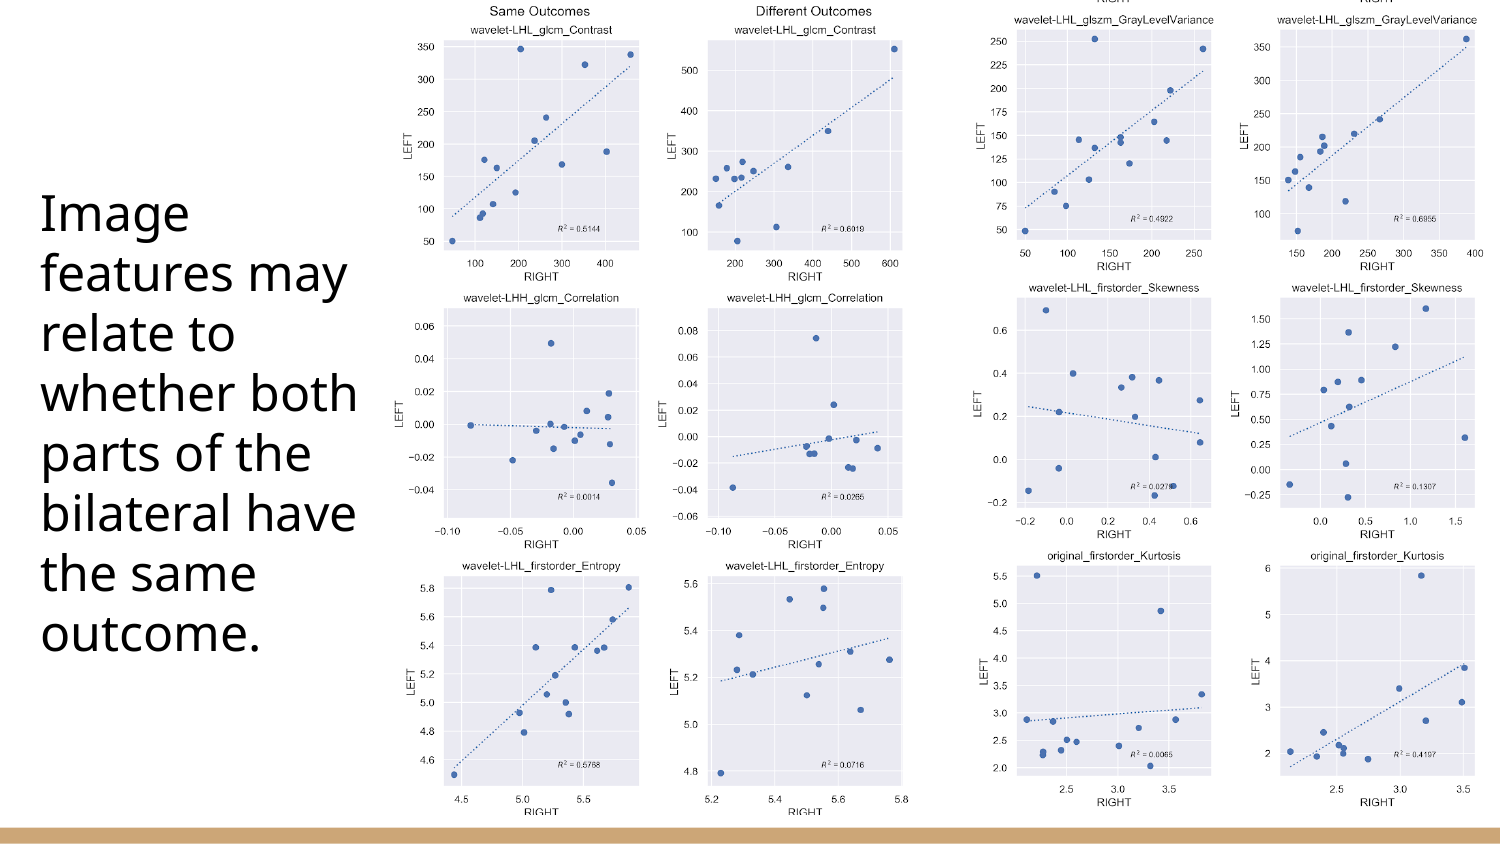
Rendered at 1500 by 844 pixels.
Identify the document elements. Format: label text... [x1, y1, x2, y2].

picture [959, 0, 1490, 815]
text_box Image features may relate to whether both parts of the bilateral have the same outcome. [25, 175, 382, 668]
picture [387, 0, 918, 815]
